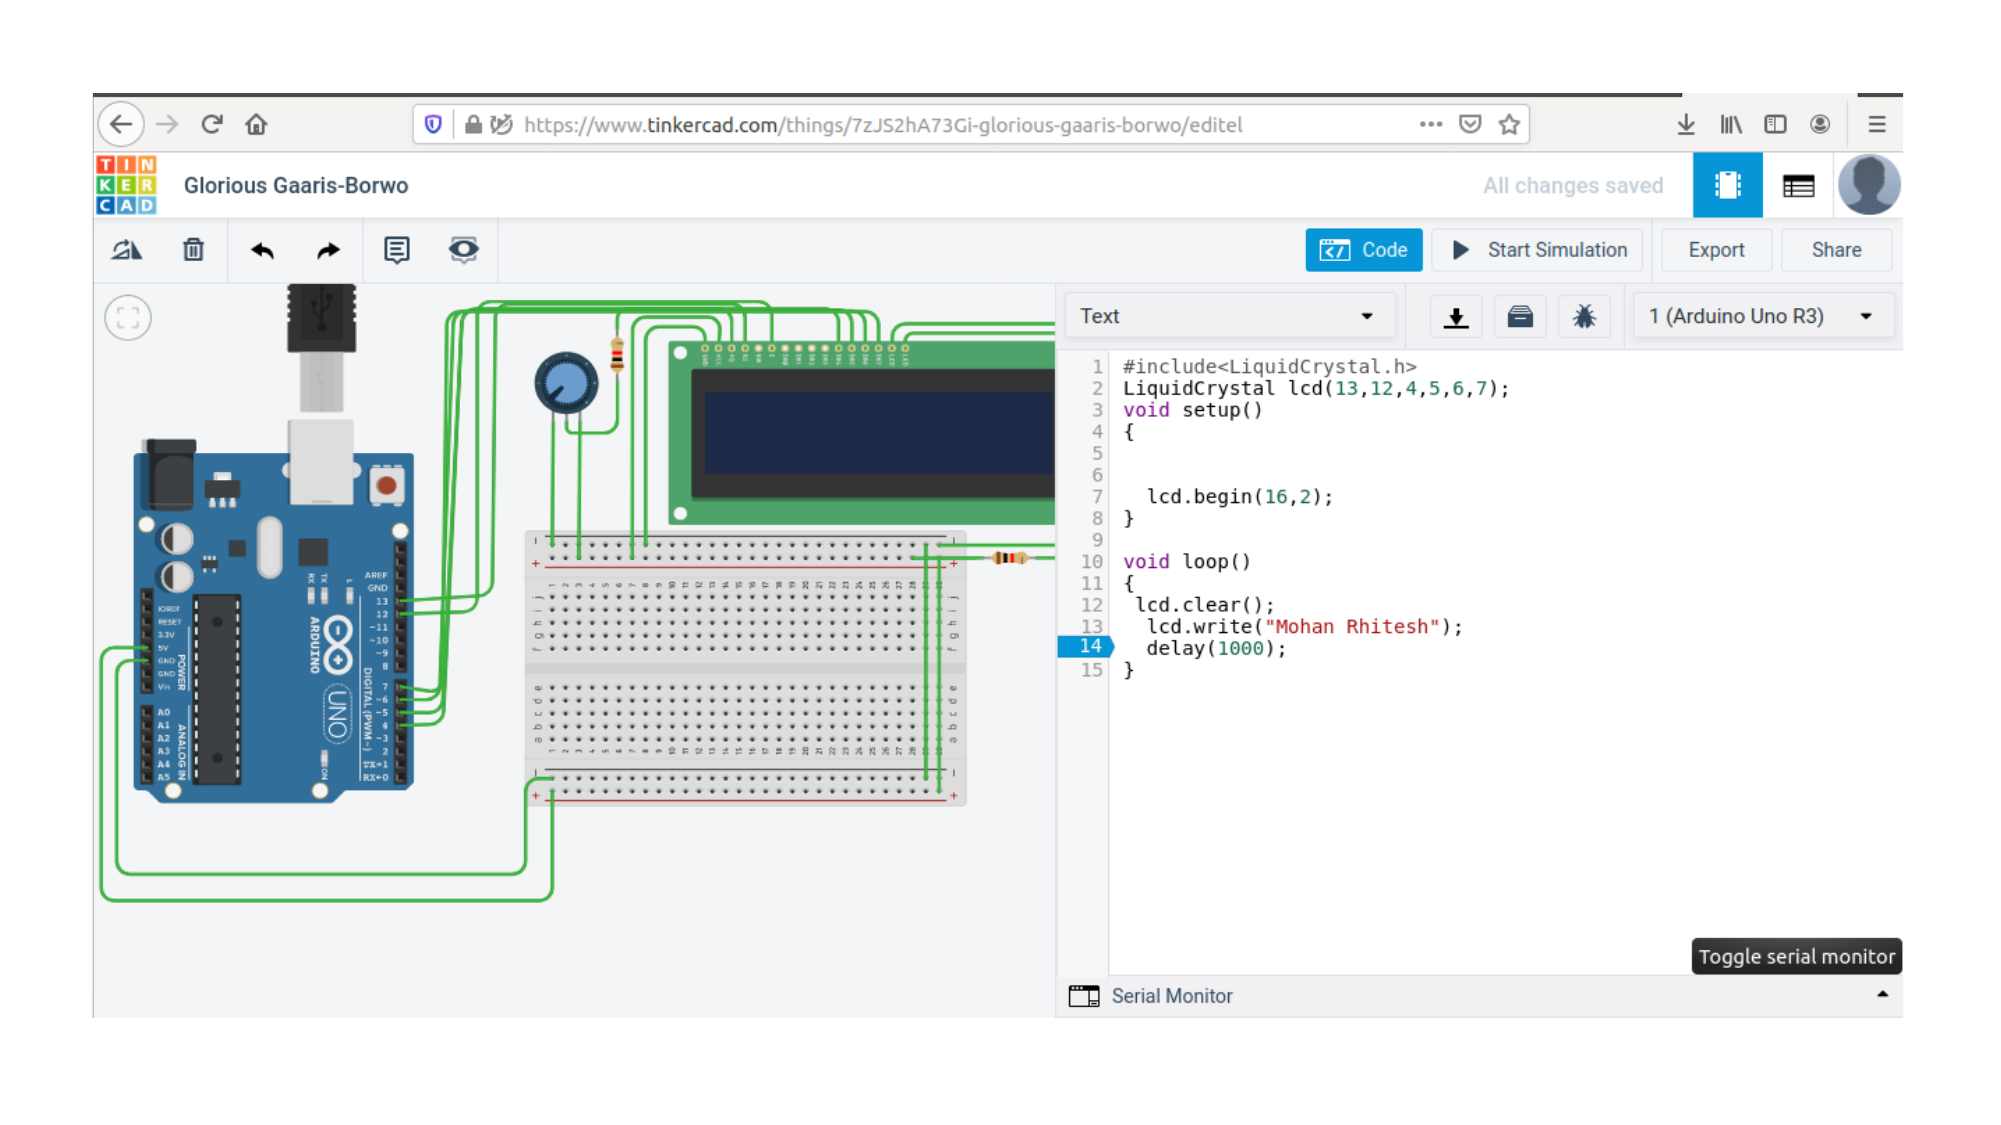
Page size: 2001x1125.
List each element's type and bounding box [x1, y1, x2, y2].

picture [92, 93, 1904, 1019]
